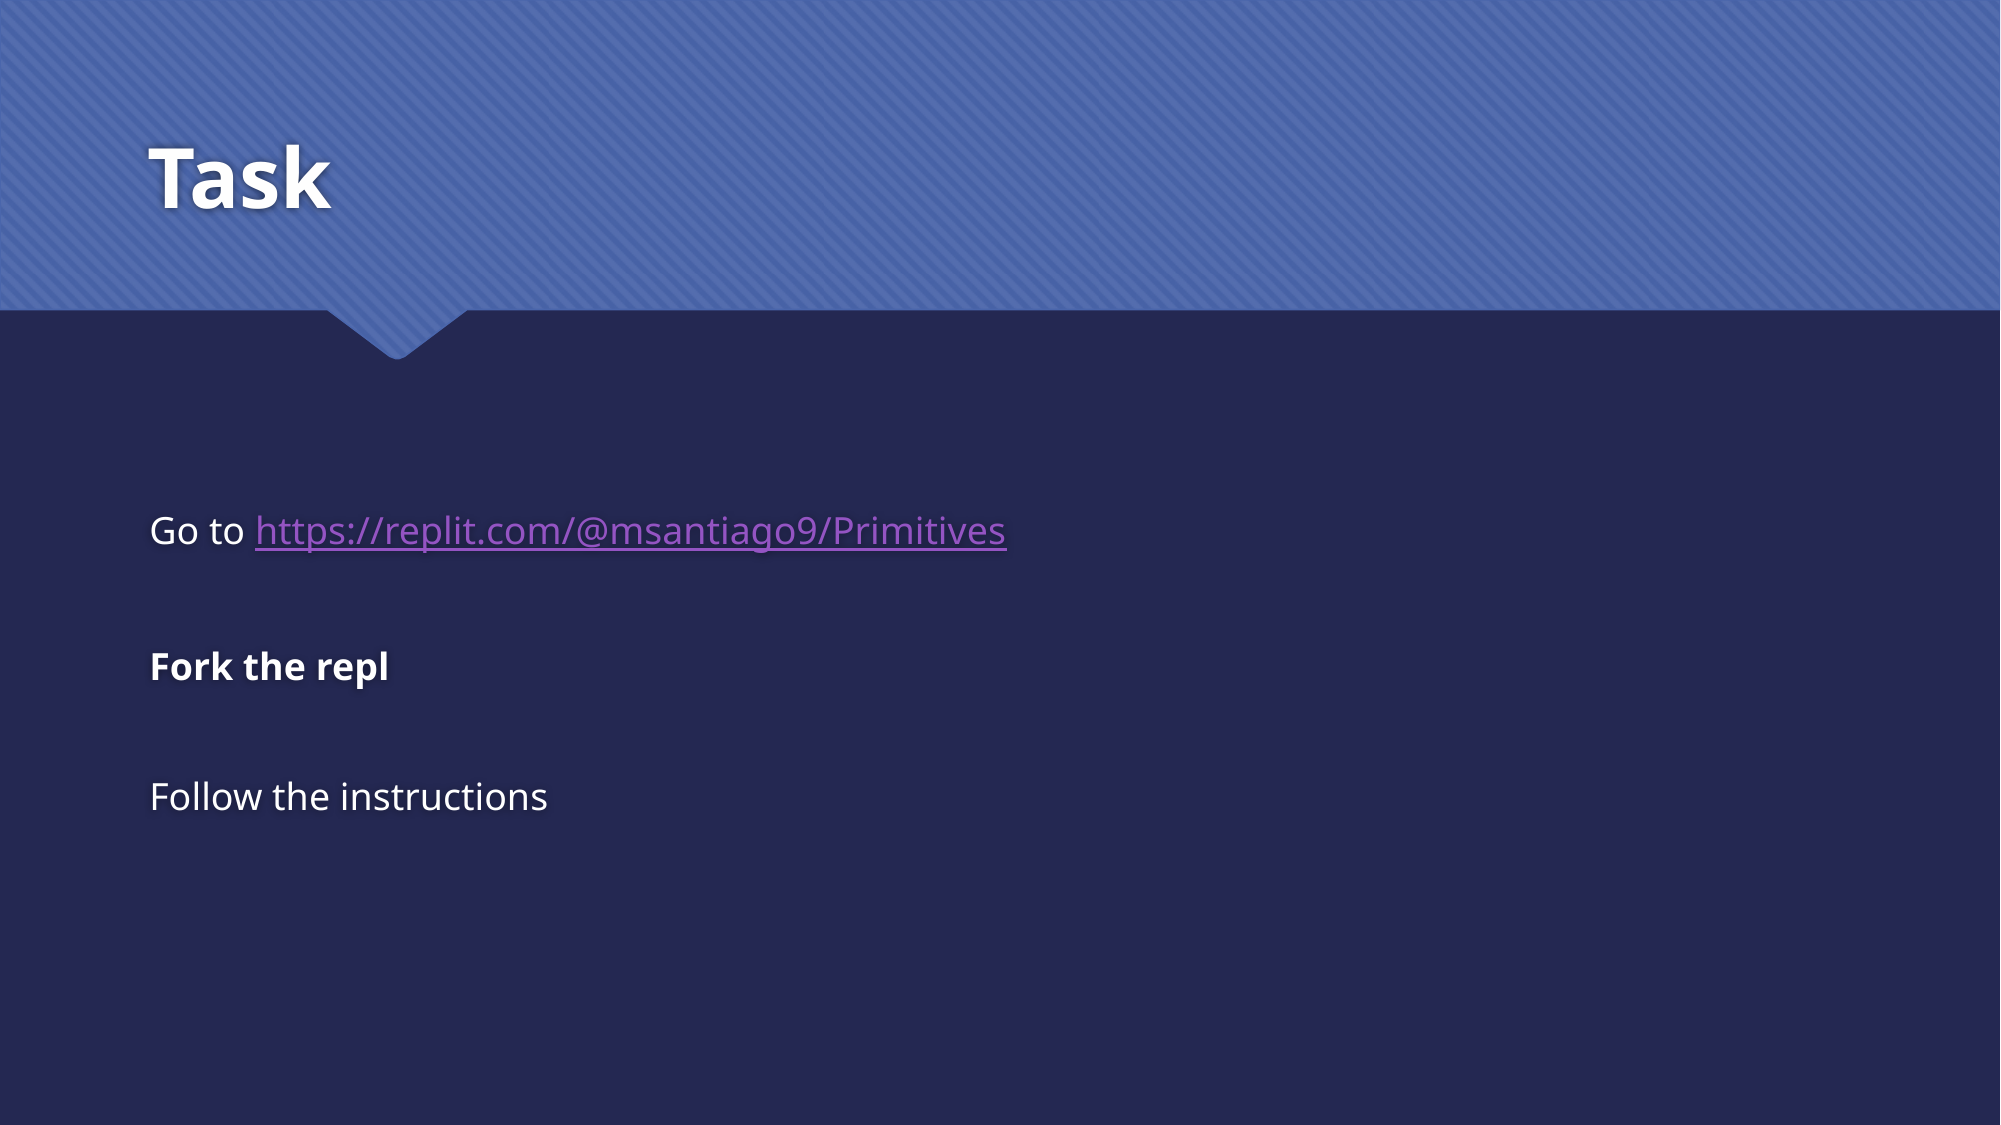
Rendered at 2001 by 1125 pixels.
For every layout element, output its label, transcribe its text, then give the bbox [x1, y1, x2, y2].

list Go to https://replit.com/@msantiago9/Primitives Fork the repl Follow the instructions [134, 364, 1866, 962]
title Task [132, 73, 1868, 233]
